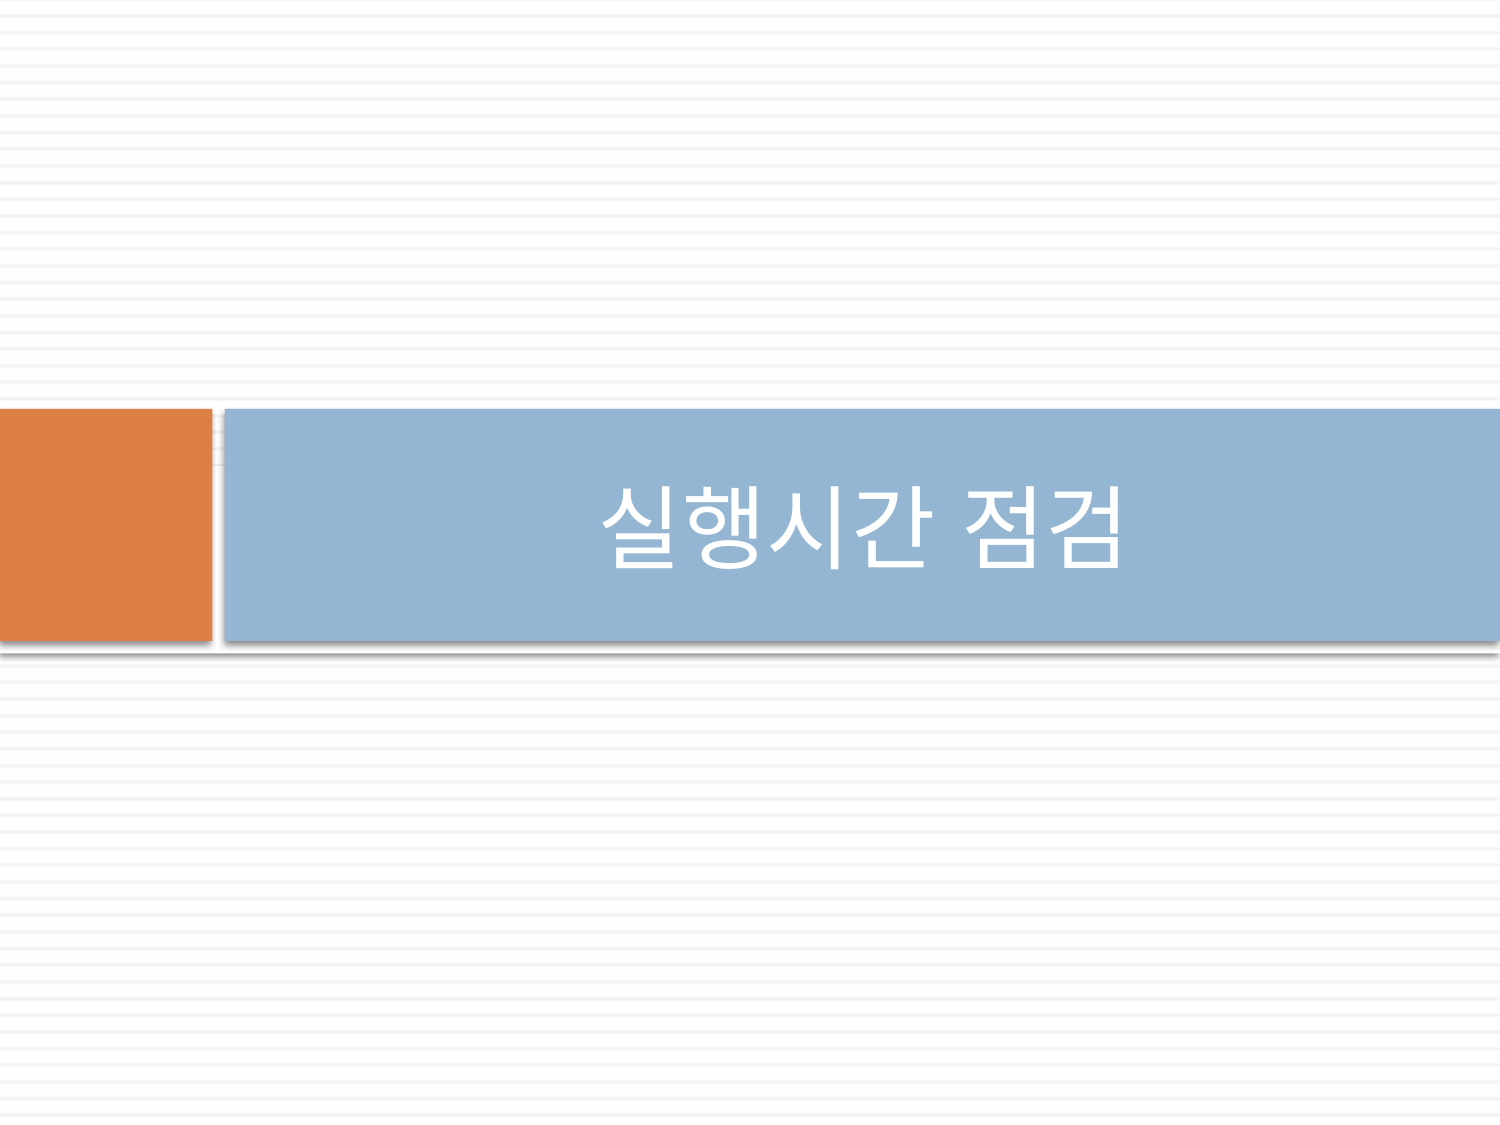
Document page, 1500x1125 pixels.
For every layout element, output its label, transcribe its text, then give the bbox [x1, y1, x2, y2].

title 실행시간 점검 [238, 444, 1489, 607]
